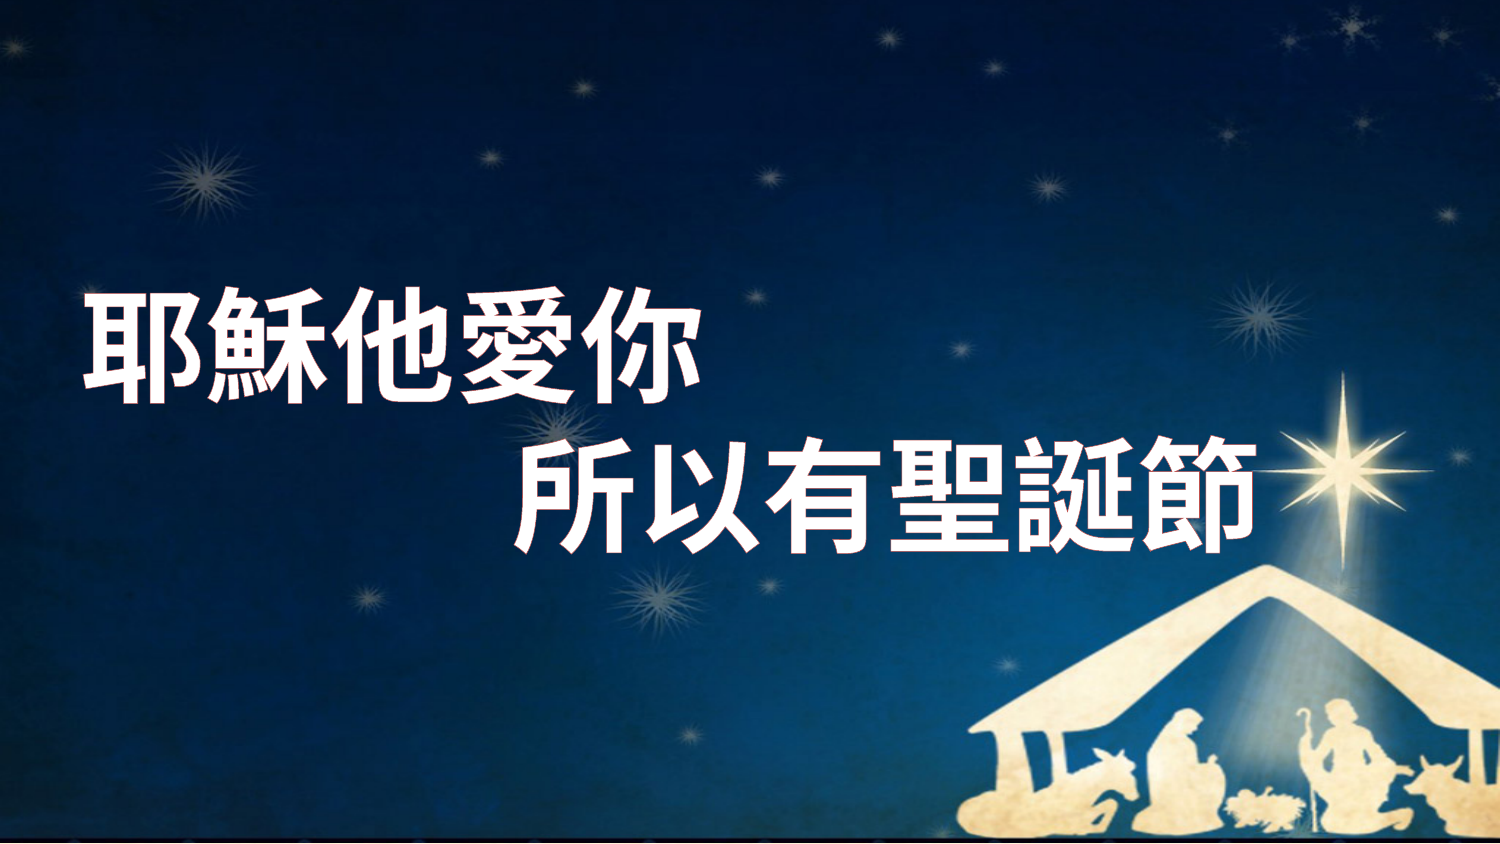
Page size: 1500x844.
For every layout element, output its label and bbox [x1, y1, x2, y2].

list [0, 0, 1500, 843]
